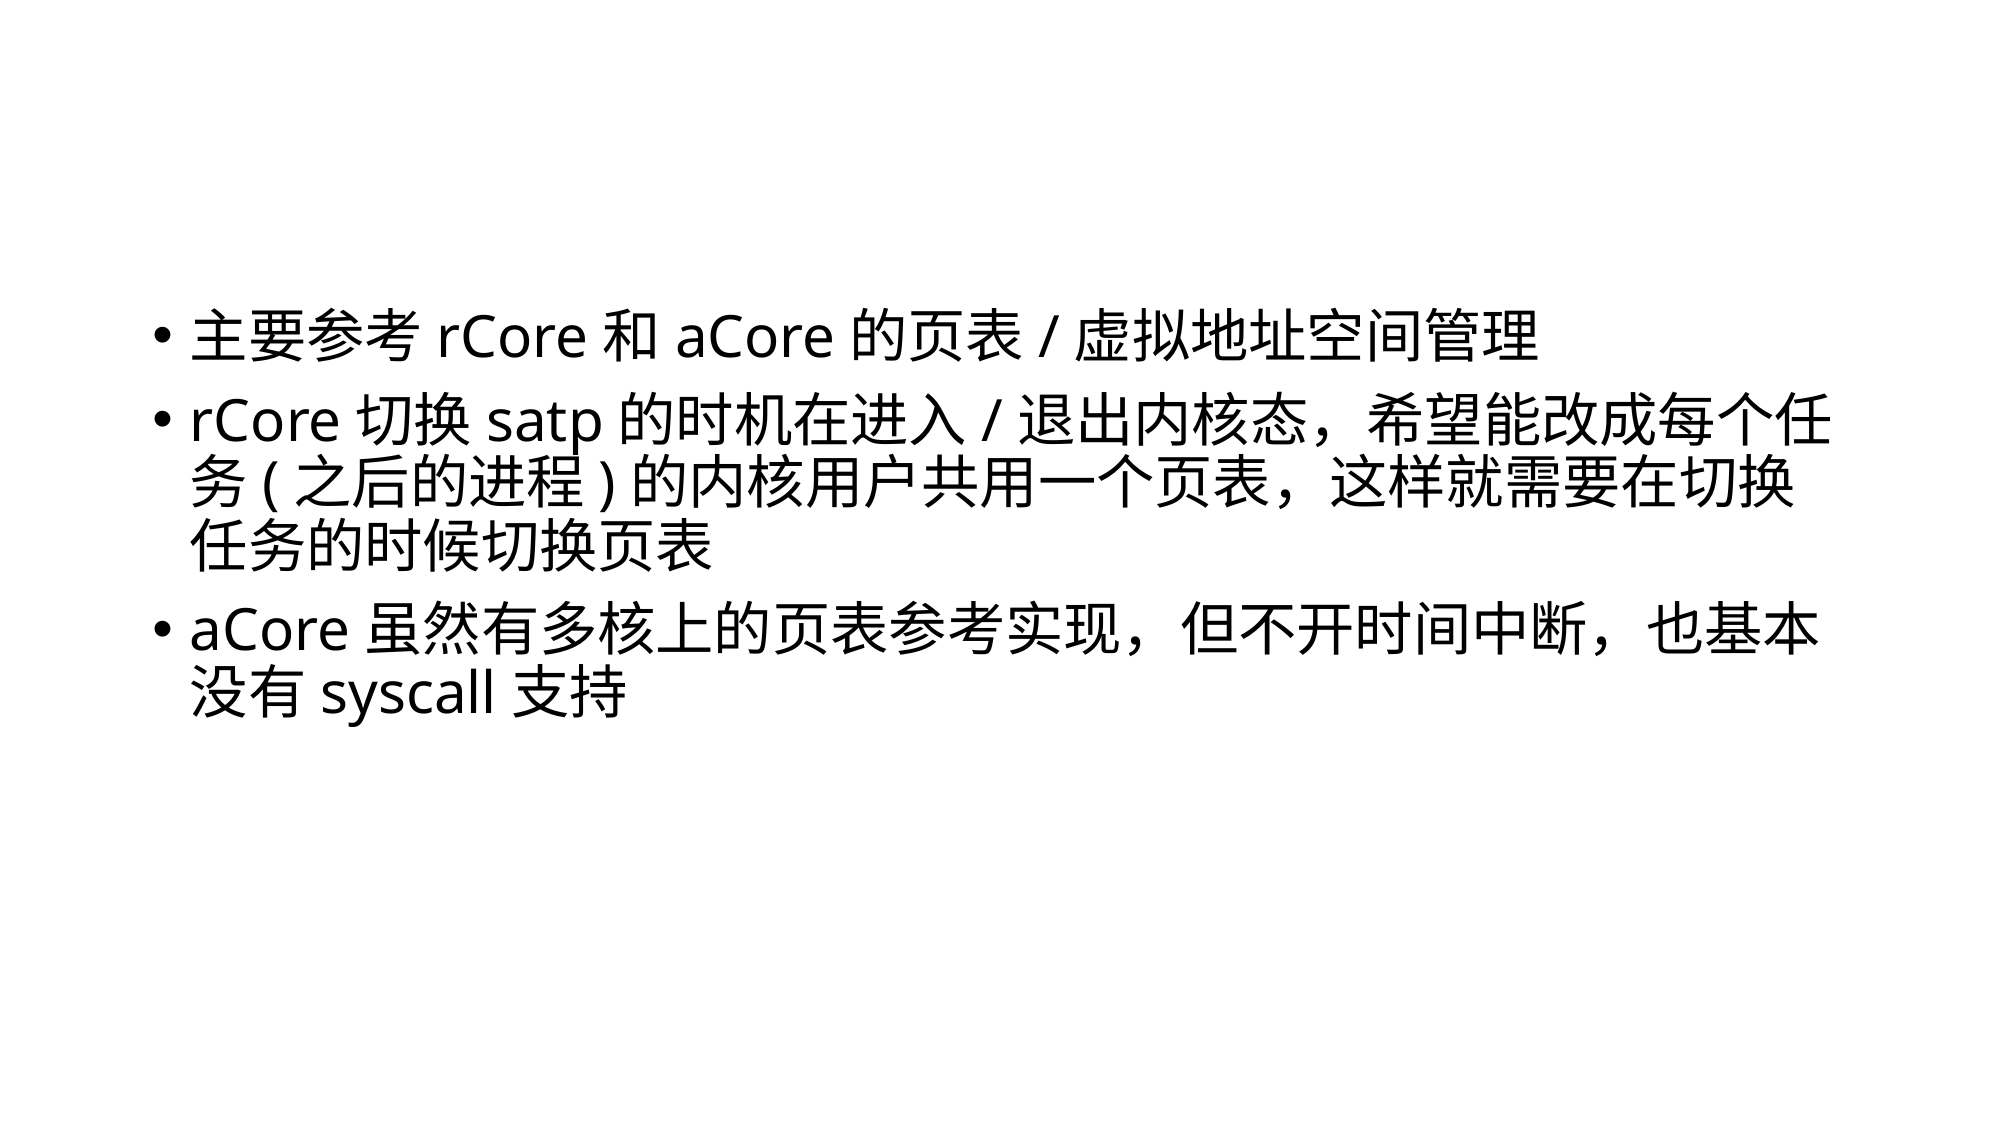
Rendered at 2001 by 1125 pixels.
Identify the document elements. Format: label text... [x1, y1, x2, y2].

list 主要参考rCore和aCore的页表/虚拟地址空间管理 rCore切换satp的时机在进入/退出内核态，希望能改成每个任务(之后的进程)的内核用户共用一个页表，这样就需要在切换任务的时候切换页表 aCore虽然有多核上的页表参考实现，但不开时间中断，也基本没有syscall支持 [137, 299, 1863, 1014]
